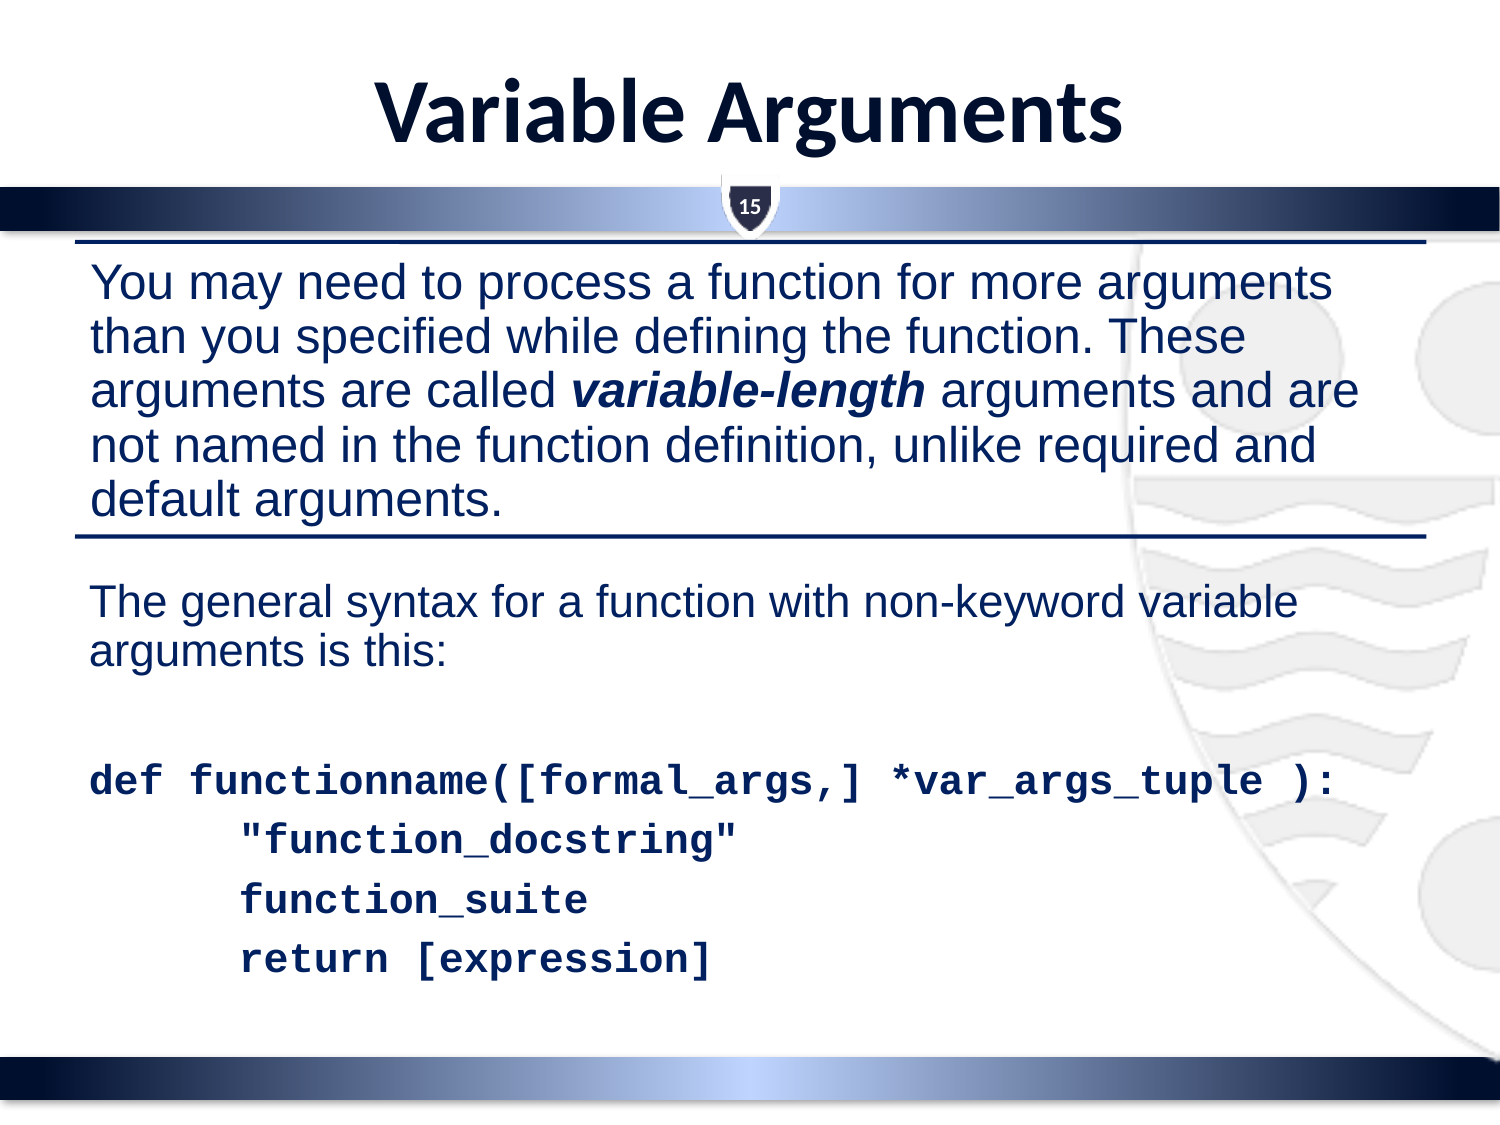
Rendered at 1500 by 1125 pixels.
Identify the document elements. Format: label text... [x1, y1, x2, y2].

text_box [74, 241, 1427, 1017]
picture [720, 235, 780, 239]
title Variable Arguments [75, 12, 1425, 200]
slide_number 15 [718, 174, 782, 235]
